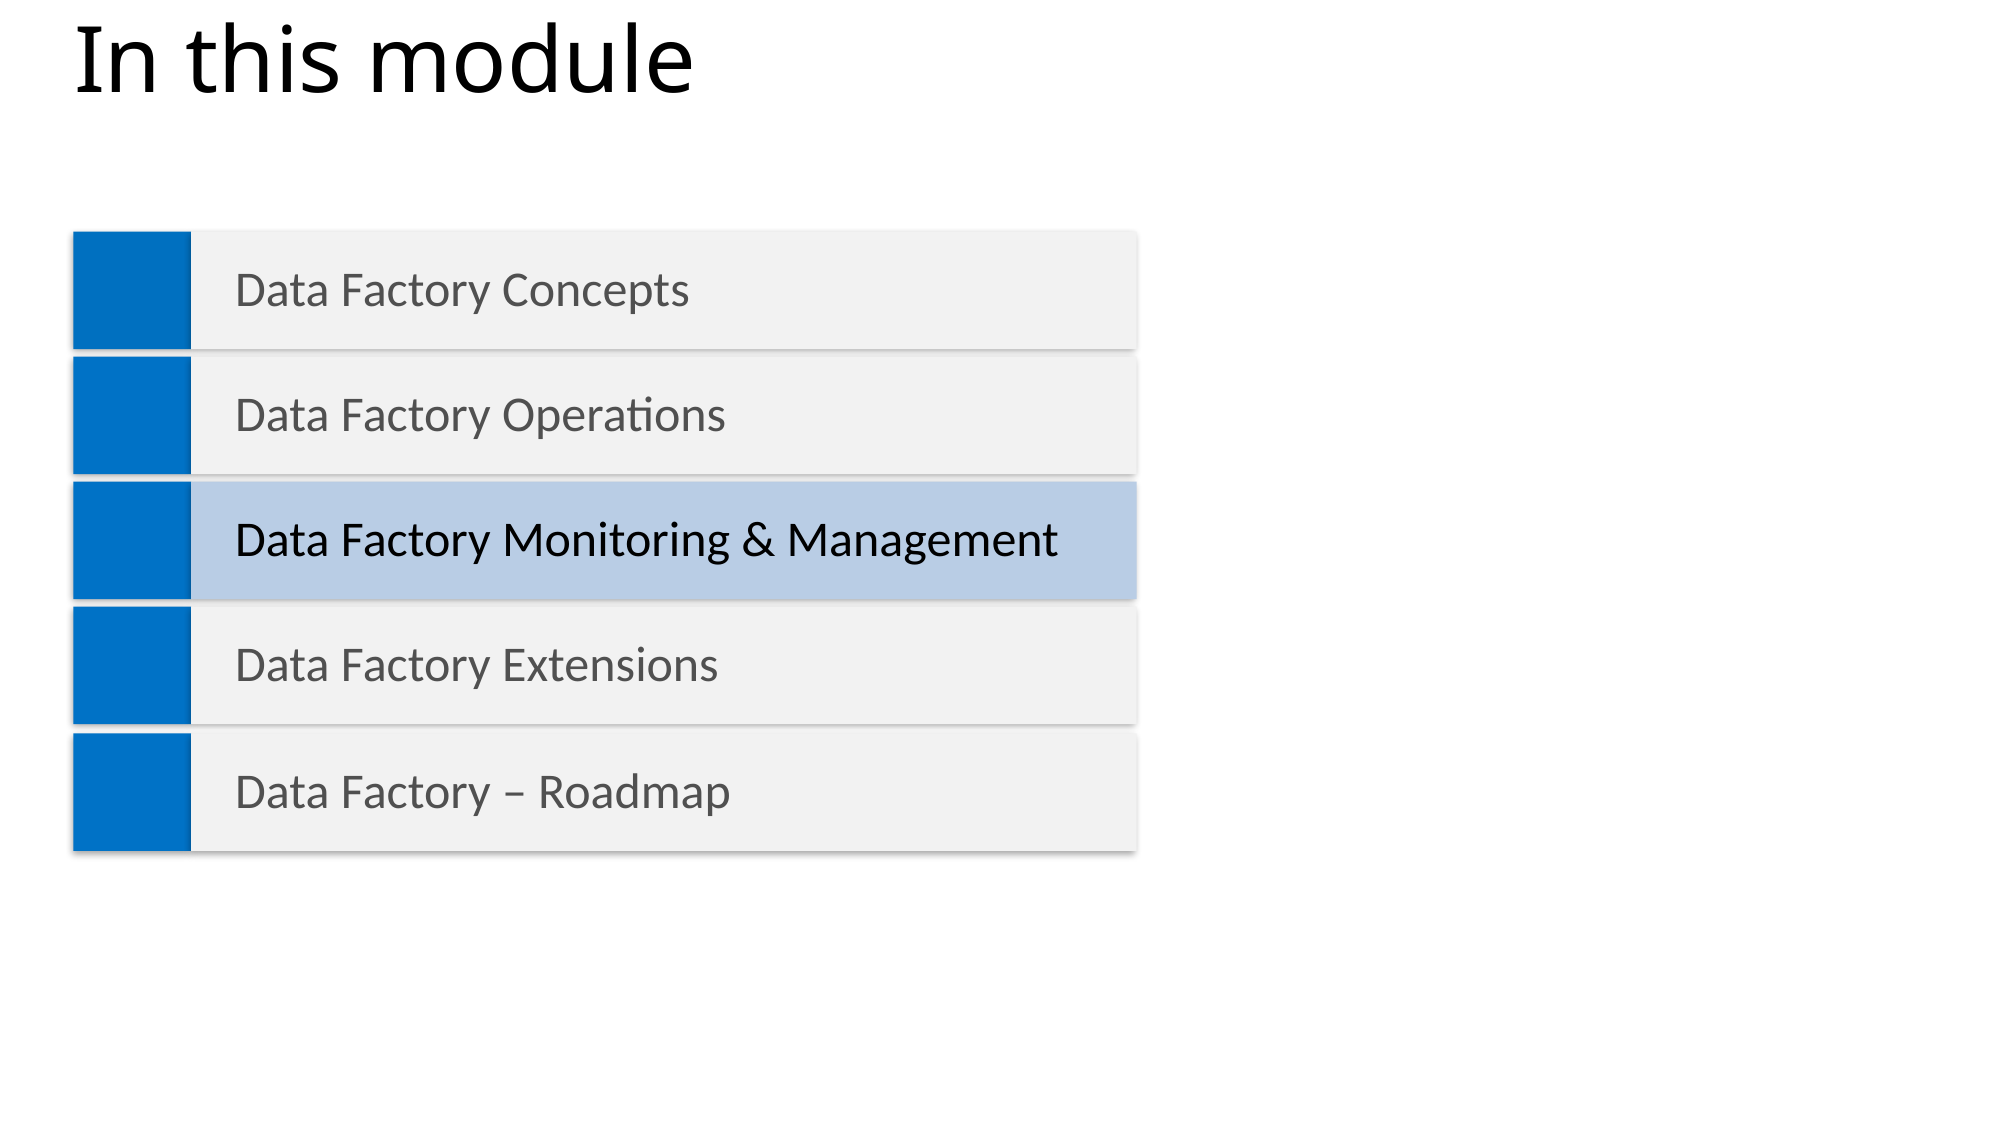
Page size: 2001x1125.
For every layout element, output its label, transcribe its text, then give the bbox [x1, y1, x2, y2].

text_box [73, 482, 186, 600]
text_box Data Factory Extensions [190, 606, 1137, 725]
text_box [73, 356, 187, 475]
text_box Data Factory Monitoring & Management [190, 482, 1137, 600]
text_box Data Factory – Roadmap [190, 733, 1137, 852]
text_box Data Factory Operations [190, 356, 1137, 475]
title In this module [59, 14, 1785, 232]
text_box [73, 606, 188, 725]
text_box [73, 733, 188, 852]
text_box Data Factory Concepts [190, 231, 1137, 350]
text_box [73, 231, 188, 350]
